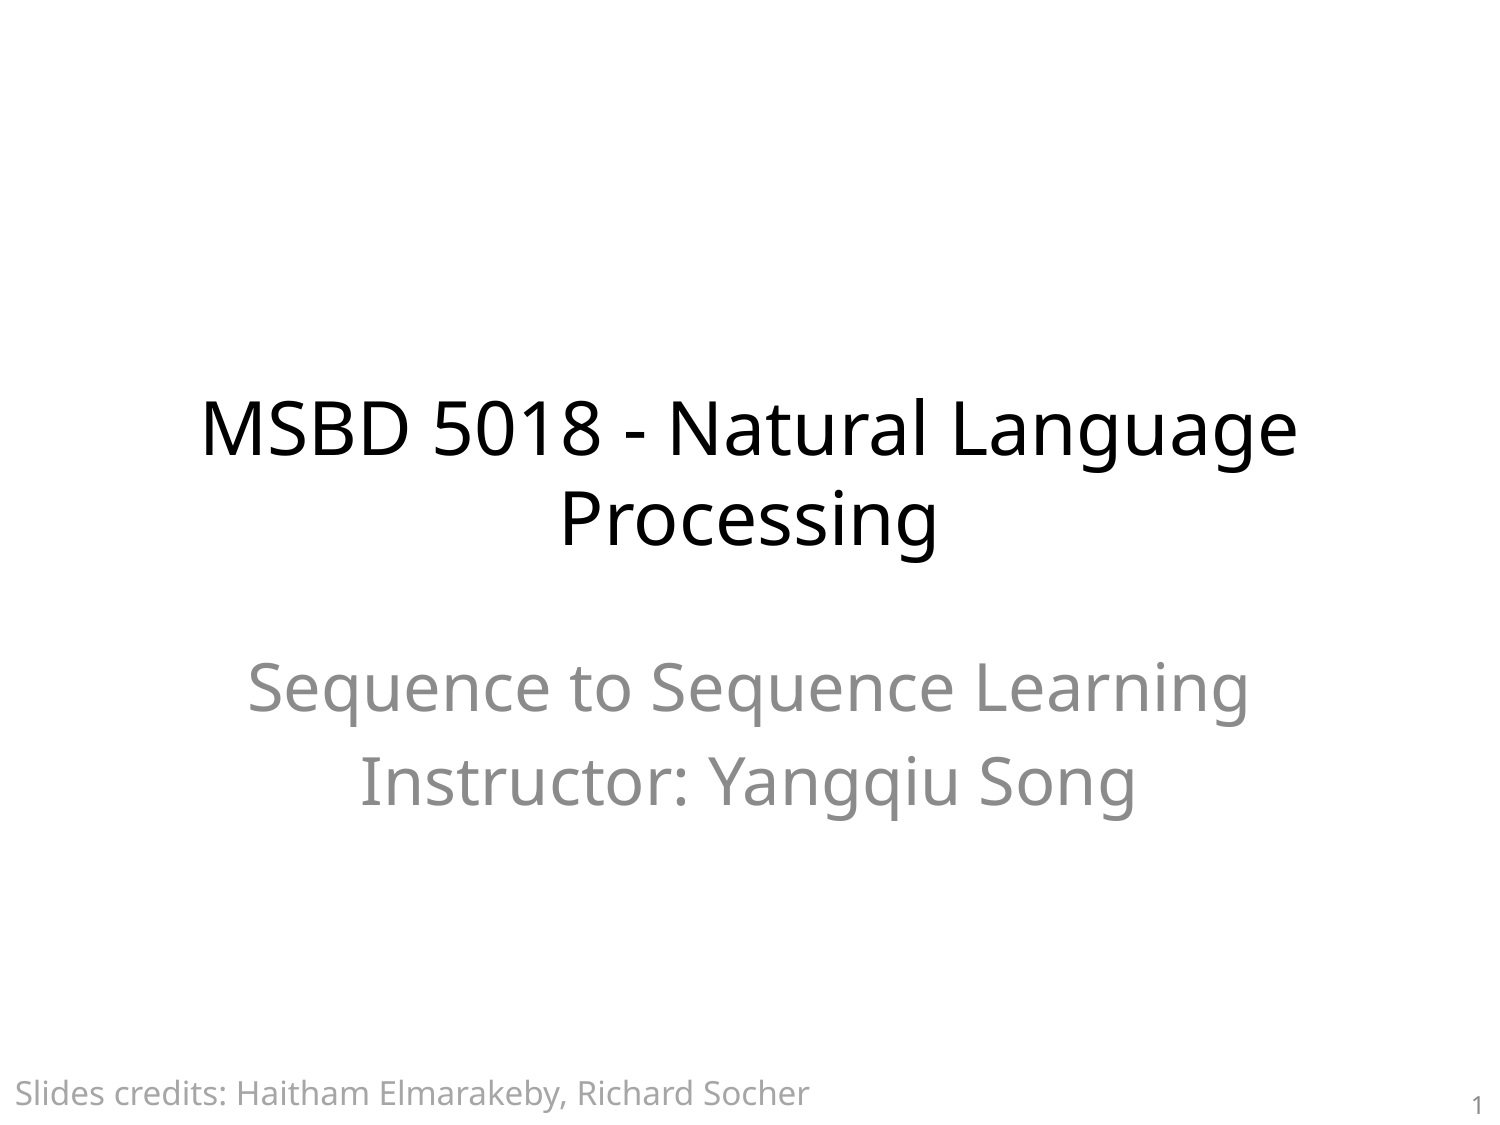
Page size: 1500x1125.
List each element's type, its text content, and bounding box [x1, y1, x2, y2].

slide_number 1 [1149, 1087, 1500, 1125]
subtitle Sequence to Sequence Learning Instructor: Yangqiu Song [0, 637, 1500, 925]
title MSBD 5018 - Natural Language Processing [0, 349, 1500, 591]
text_box Slides credits: Haitham Elmarakeby, Richard Socher [0, 1069, 1150, 1121]
